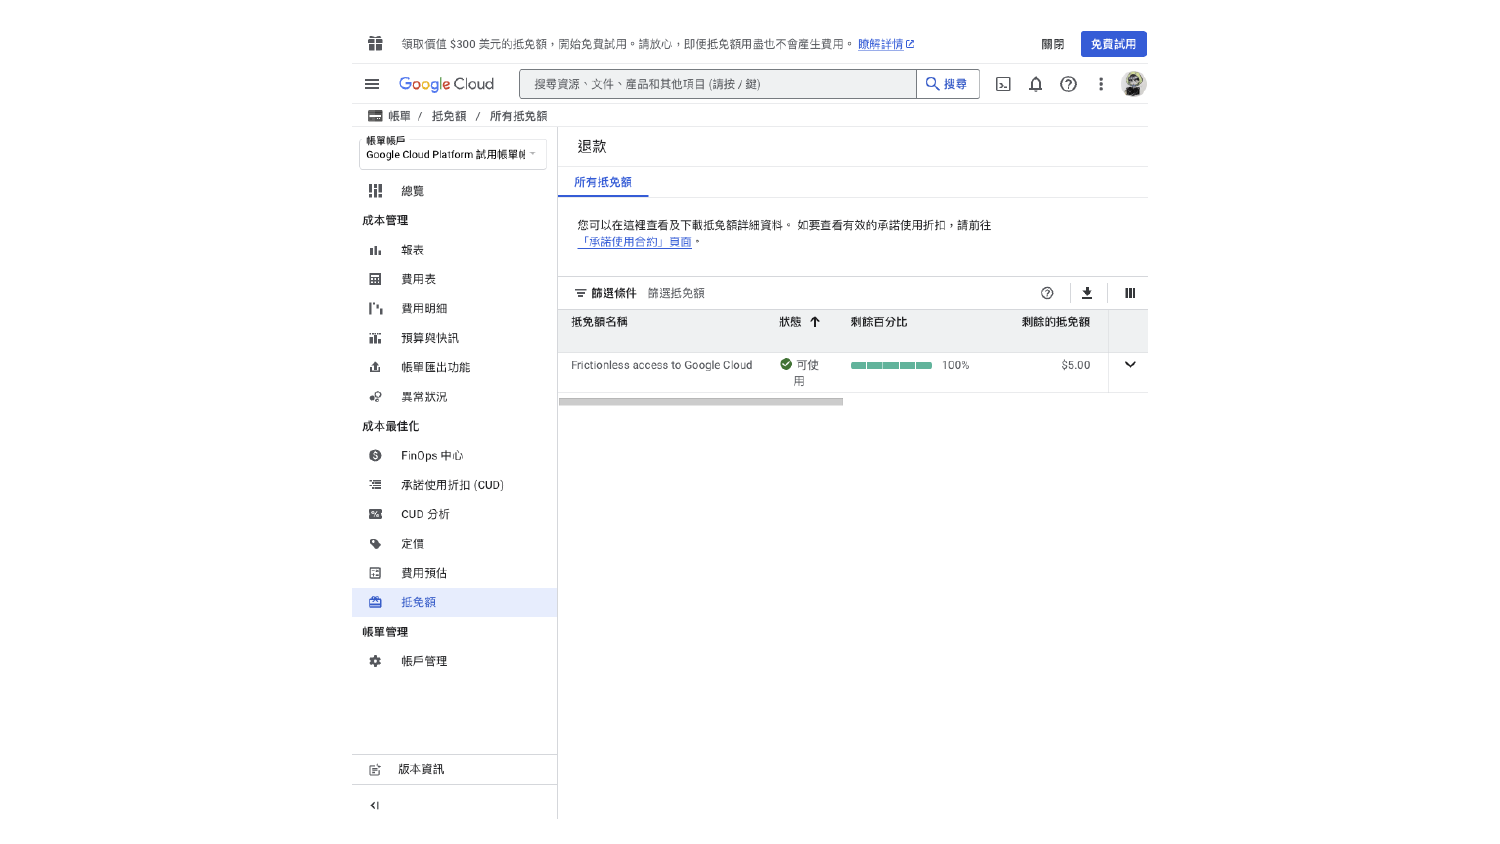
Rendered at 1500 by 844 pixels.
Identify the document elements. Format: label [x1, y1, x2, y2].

picture [351, 24, 1148, 819]
